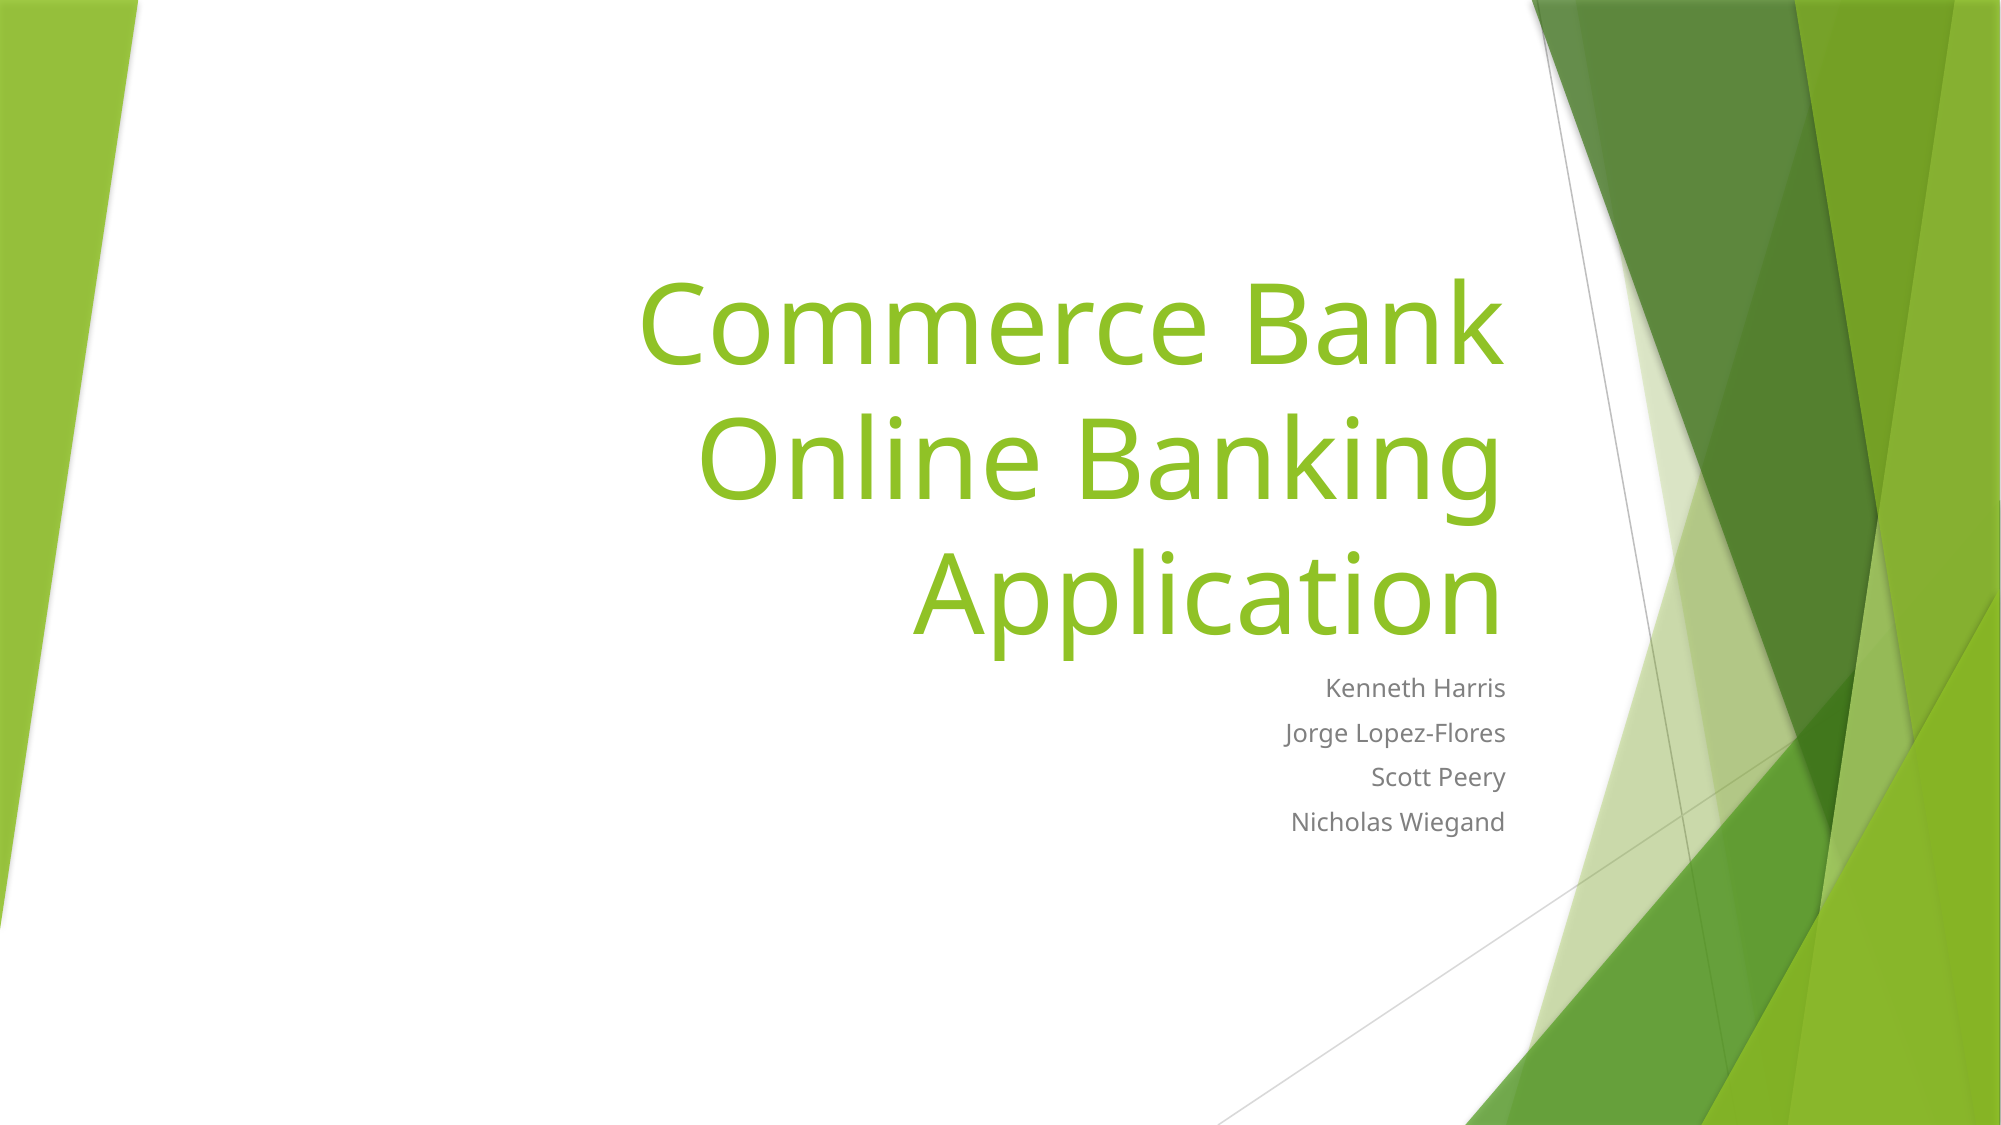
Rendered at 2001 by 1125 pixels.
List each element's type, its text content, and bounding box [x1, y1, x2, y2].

title Commerce Bank Online Banking Application [247, 394, 1522, 664]
subtitle Kenneth Harris Jorge Lopez-Flores Scott Peery Nicholas Wiegand [247, 664, 1522, 845]
